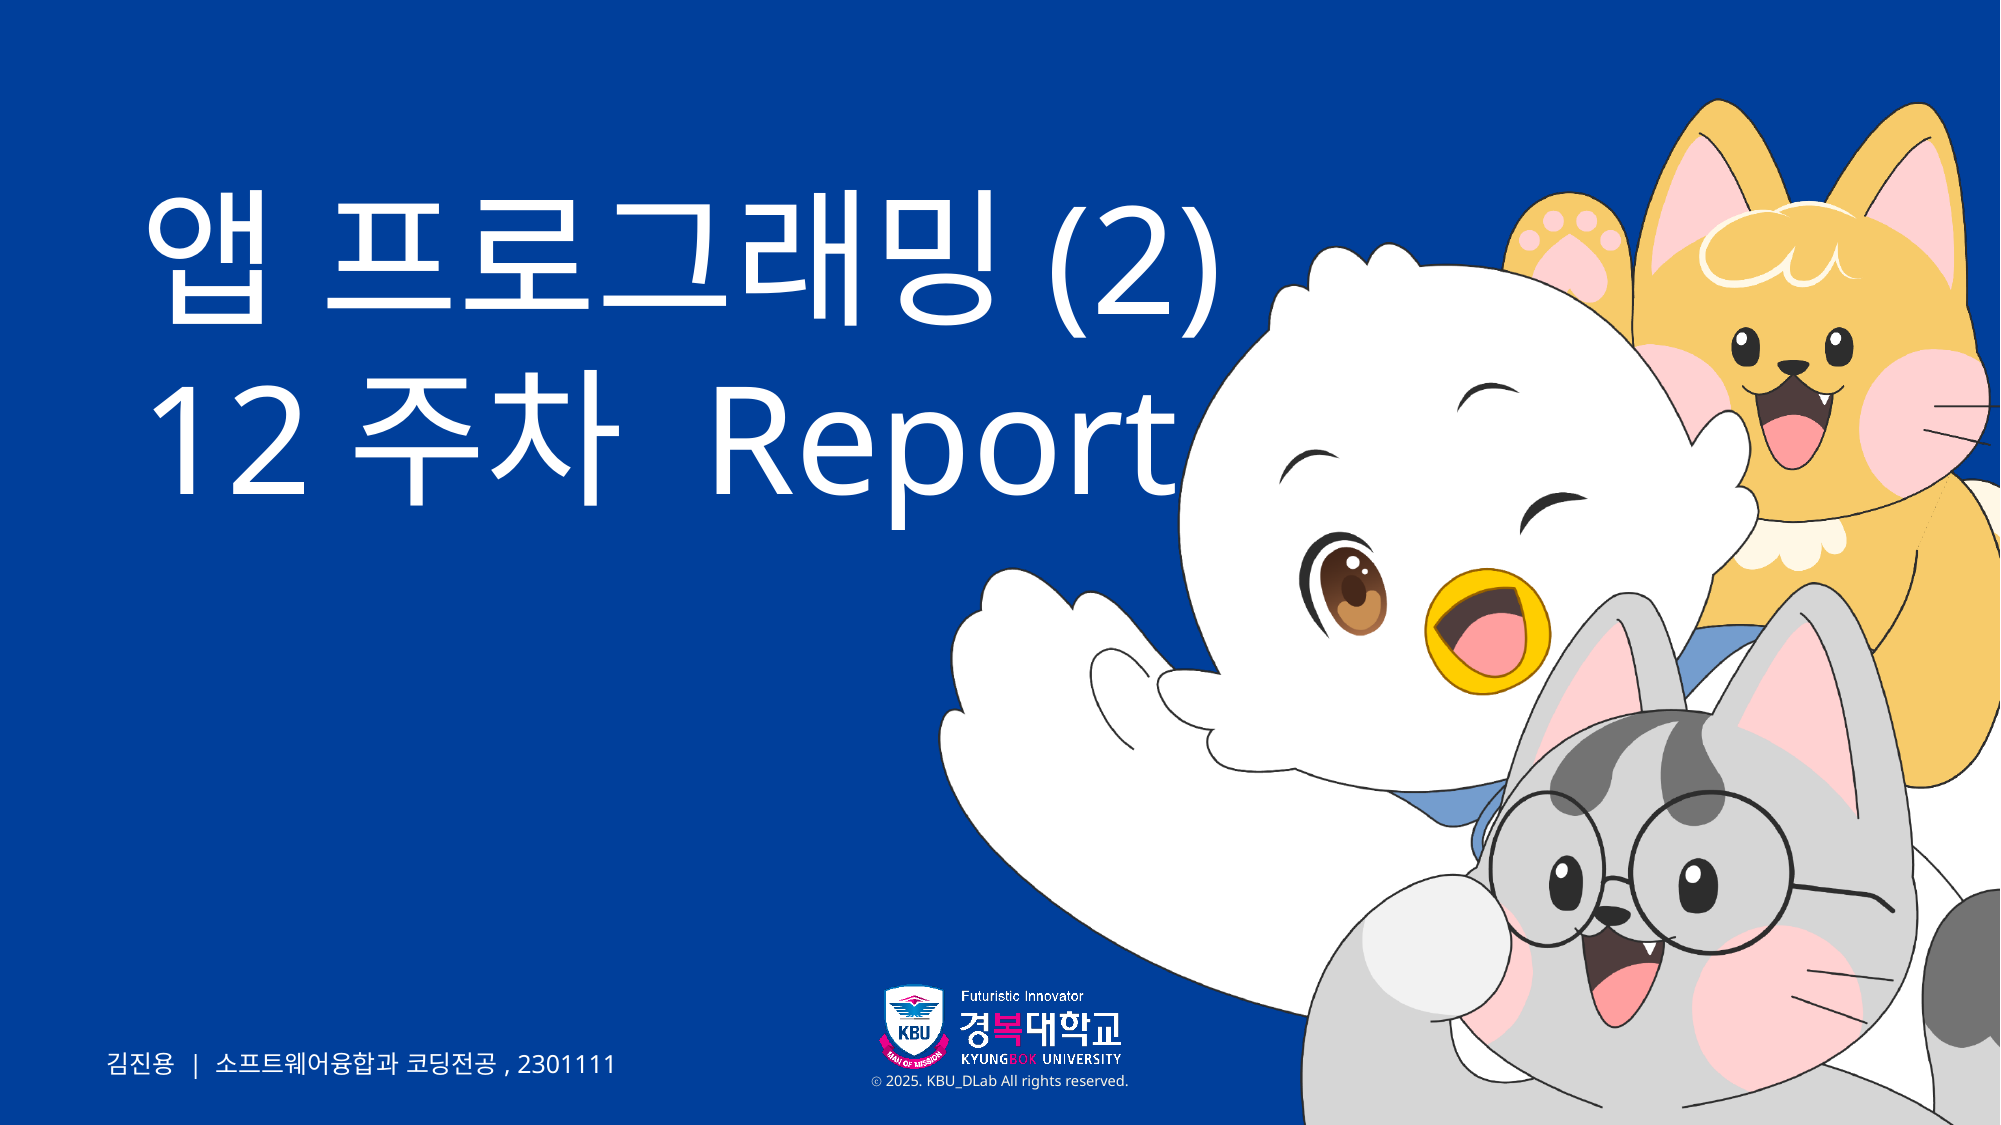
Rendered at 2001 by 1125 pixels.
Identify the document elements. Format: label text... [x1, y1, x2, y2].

text_box 김진용 | 소프트웨어융합과 코딩전공, 2301111 [92, 1026, 633, 1086]
text_box 앱 프로그래밍(2) 12주차 Report [125, 156, 1238, 532]
picture [879, 98, 2000, 1125]
